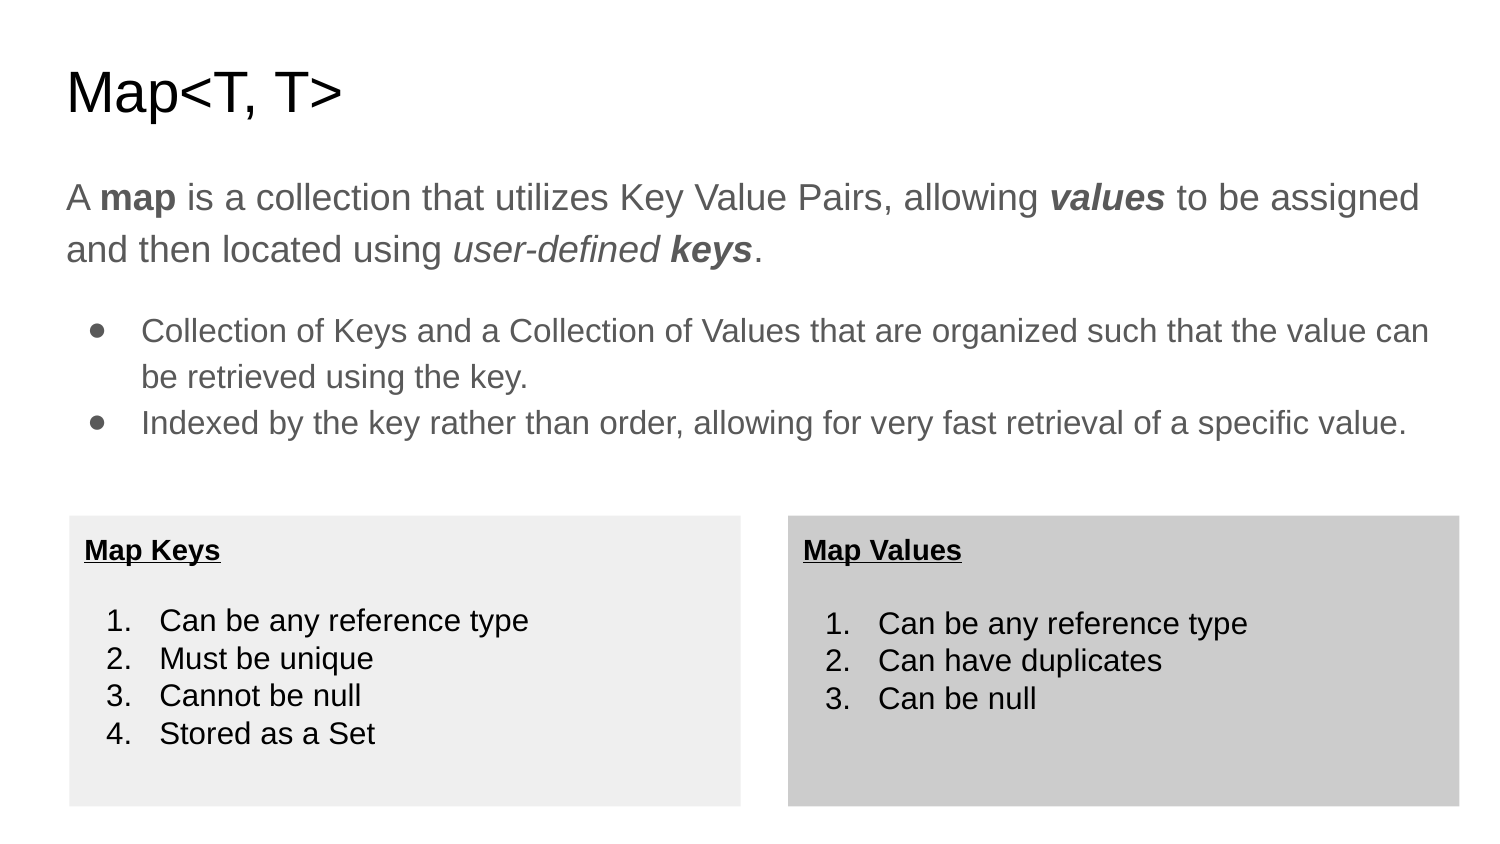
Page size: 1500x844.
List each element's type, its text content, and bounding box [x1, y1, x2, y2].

text_box Map Values Can be any reference type Can have duplicates Can be null [788, 515, 1460, 807]
text_box Map Keys Can be any reference type Must be unique Cannot be null Stored as a Set [69, 515, 741, 807]
list A map is a collection that utilizes Key Value Pairs, allowing values to be assigned and then located using user-defined keys. Collection of Keys and a Collection of Values that are organized such that the value can be retrieved using the key. Indexed by the key rather than order, allowing for very fast retrieval of a specific value. [51, 151, 1449, 468]
title Map<T, T> [51, 39, 1449, 134]
